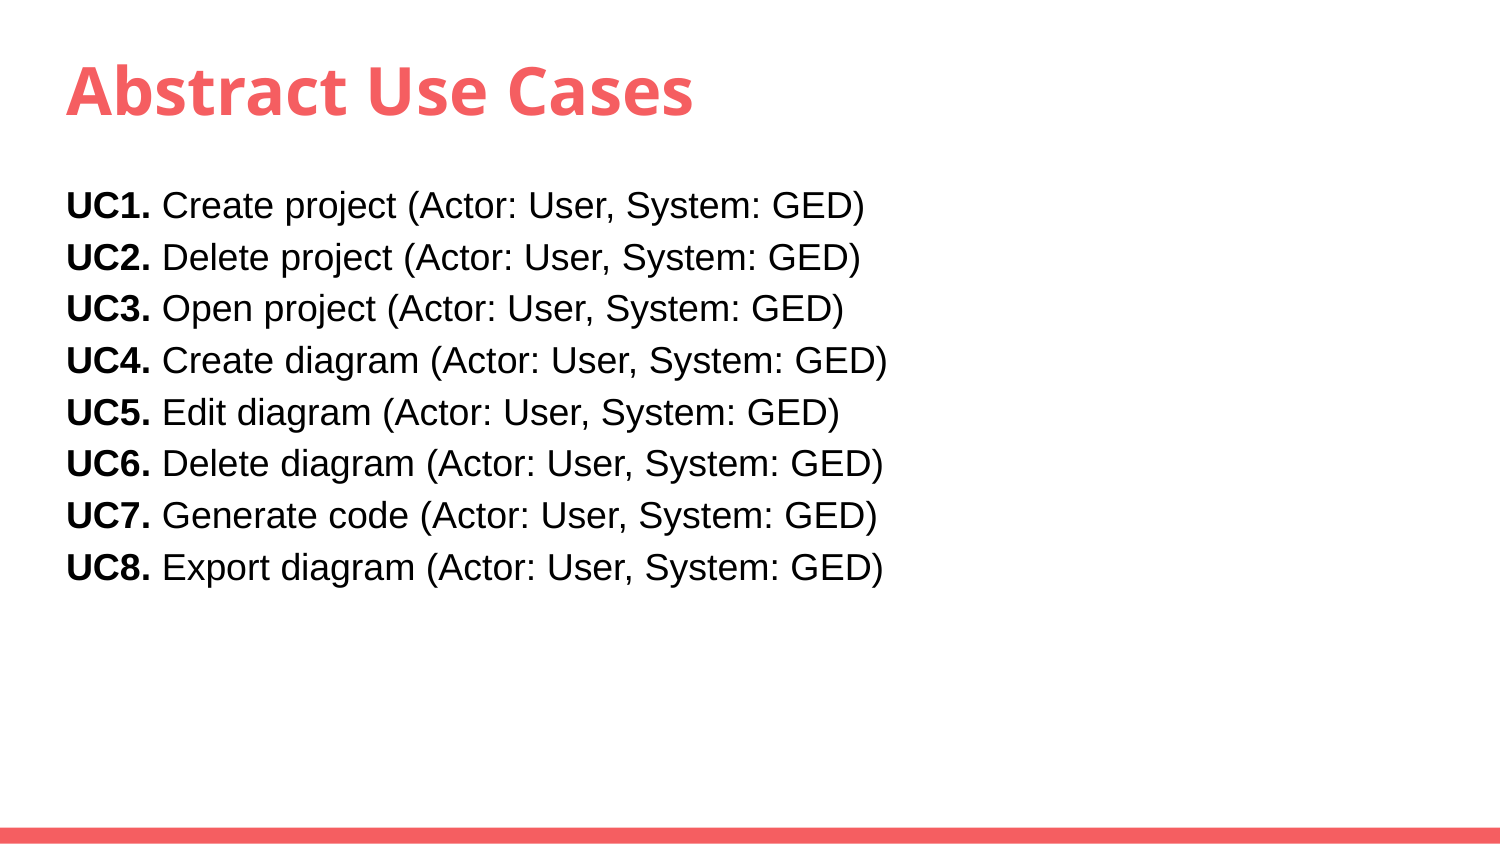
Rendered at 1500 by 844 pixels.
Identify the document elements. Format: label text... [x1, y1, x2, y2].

list UC1. Create project (Actor: User, System: GED) UC2. Delete project (Actor: User, System: GED) UC3. Open project (Actor: User, System: GED) UC4. Create diagram (Actor: User, System: GED) UC5. Edit diagram (Actor: User, System: GED) UC6. Delete diagram (Actor: User, System: GED) UC7. Generate code (Actor: User, System: GED) UC8. Export diagram (Actor: User, System: GED) [51, 159, 1449, 720]
title Abstract Use Cases [51, 34, 1449, 137]
